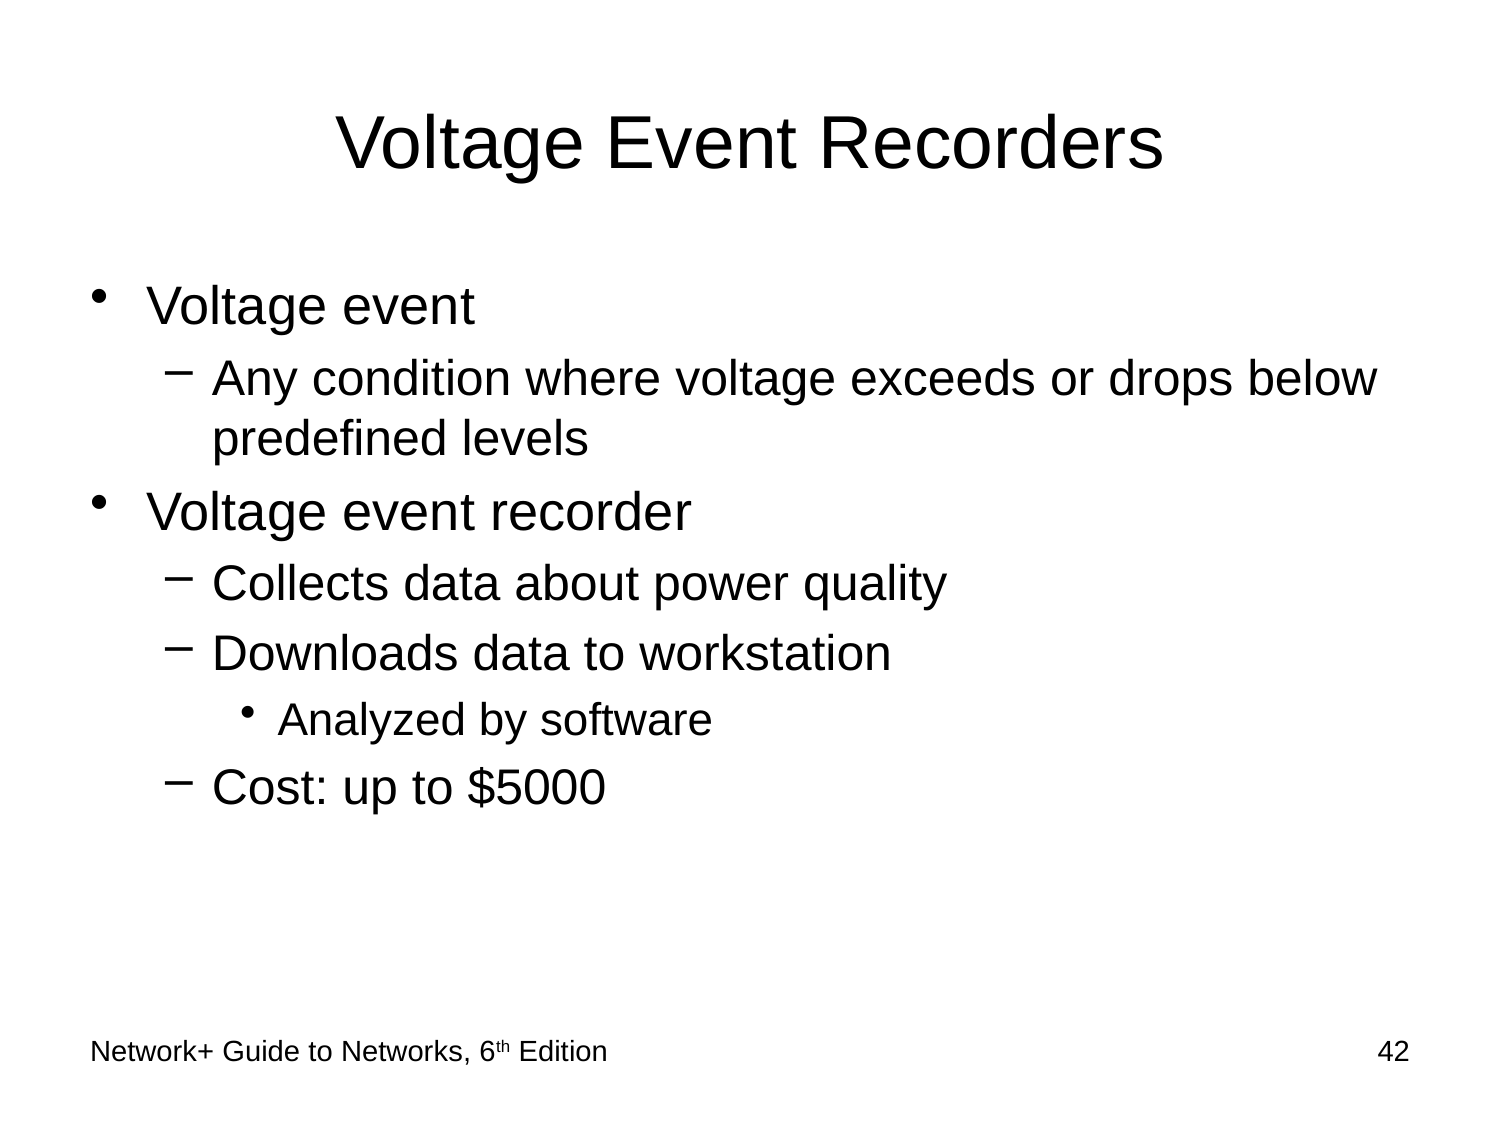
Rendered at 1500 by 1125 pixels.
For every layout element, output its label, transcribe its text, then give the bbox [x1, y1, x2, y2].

slide_number 42 [1074, 1024, 1426, 1103]
footer Network+ Guide to Networks, 6th Edition [74, 1024, 988, 1103]
title Voltage Event Recorders [75, 45, 1425, 233]
list Voltage event Any condition where voltage exceeds or drops below predefined levels Voltage event recorder Collects data about power quality Downloads data to workstation Analyzed by software Cost: up to $5000 [75, 262, 1425, 1005]
